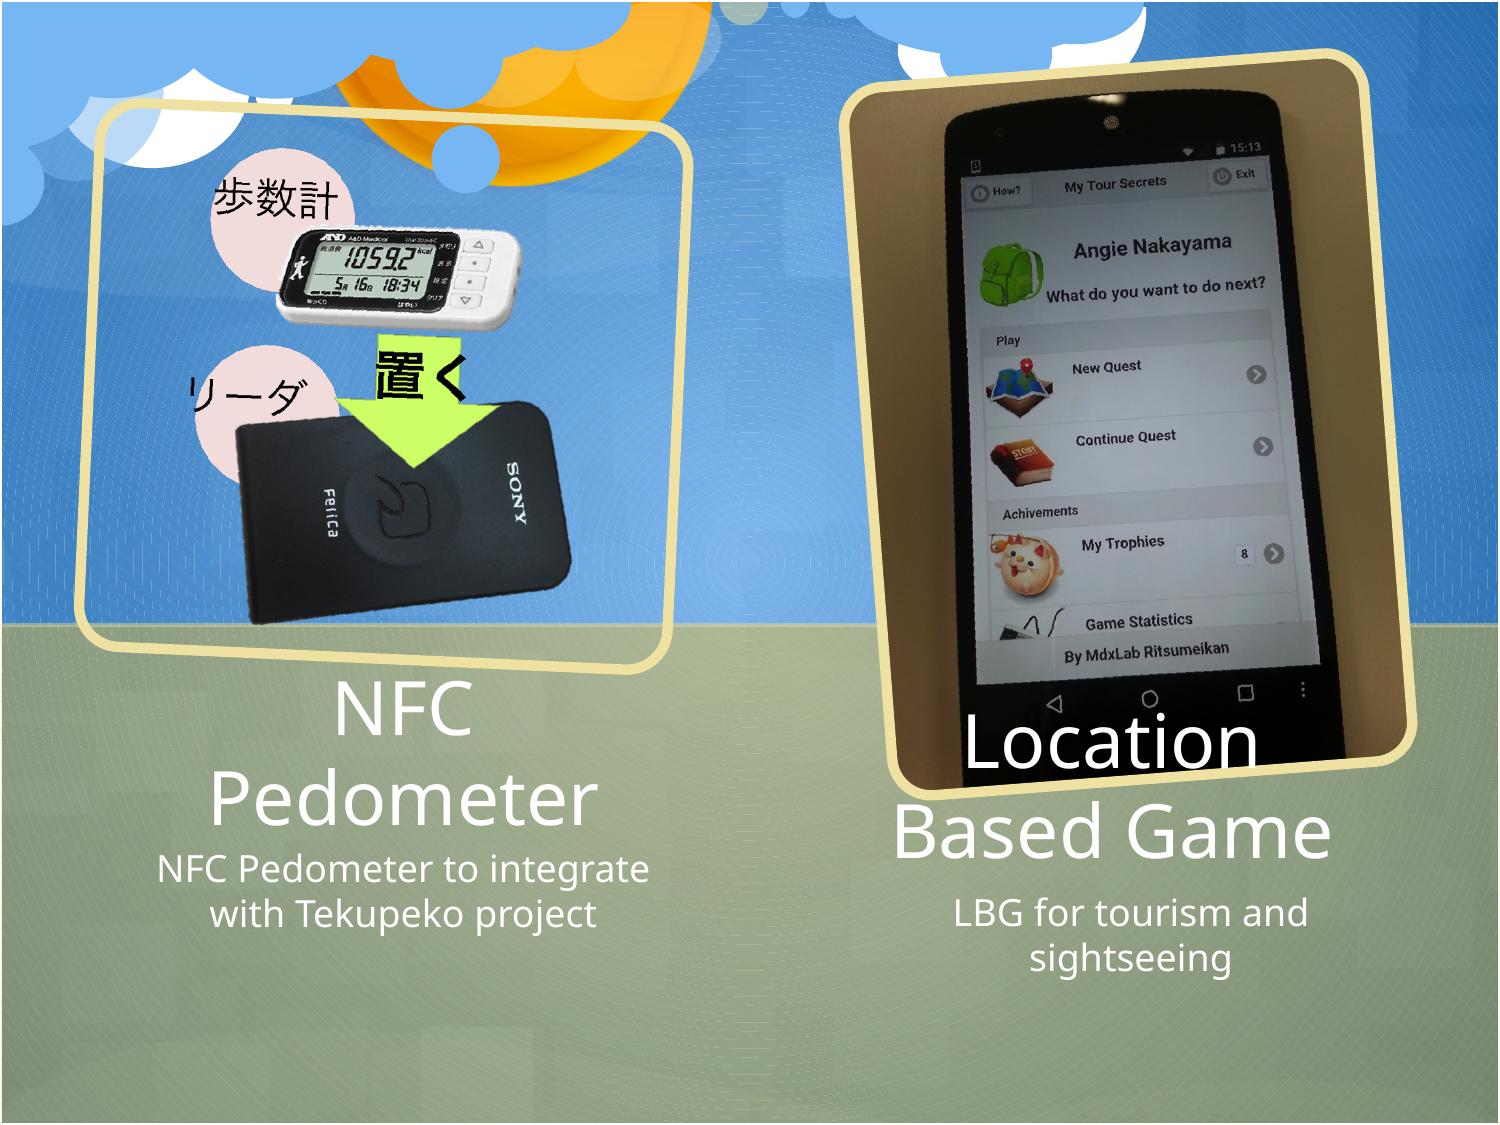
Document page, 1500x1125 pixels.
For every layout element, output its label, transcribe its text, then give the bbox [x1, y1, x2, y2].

list NFC Pedometer to integrate with Tekupeko project [116, 848, 691, 966]
text_box Location Based Game [841, 702, 1383, 882]
text_box LBG for tourism and sightseeing [879, 881, 1383, 1048]
picture [2, 2, 1498, 751]
title NFC Pedometer [116, 729, 691, 848]
picture [249, 97, 257, 103]
